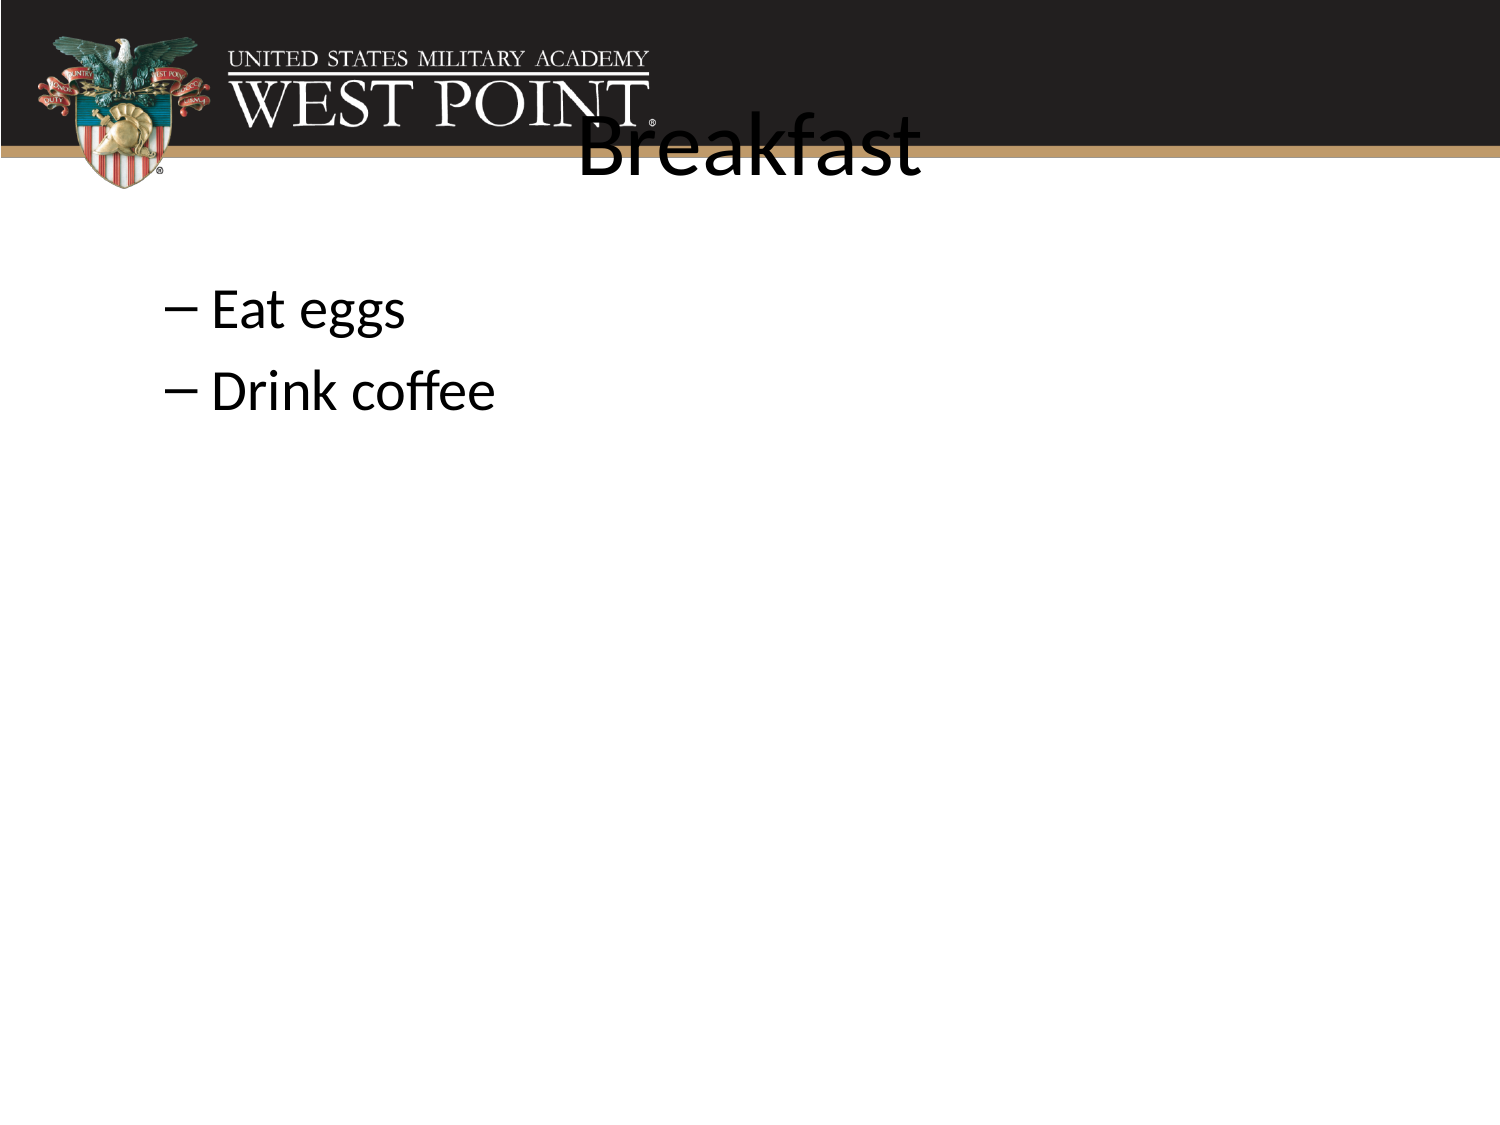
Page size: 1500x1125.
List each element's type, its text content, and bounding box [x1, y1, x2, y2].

list Eat eggs Drink coffee [75, 262, 1425, 1005]
title Breakfast [75, 45, 1425, 233]
picture [0, 0, 1500, 189]
